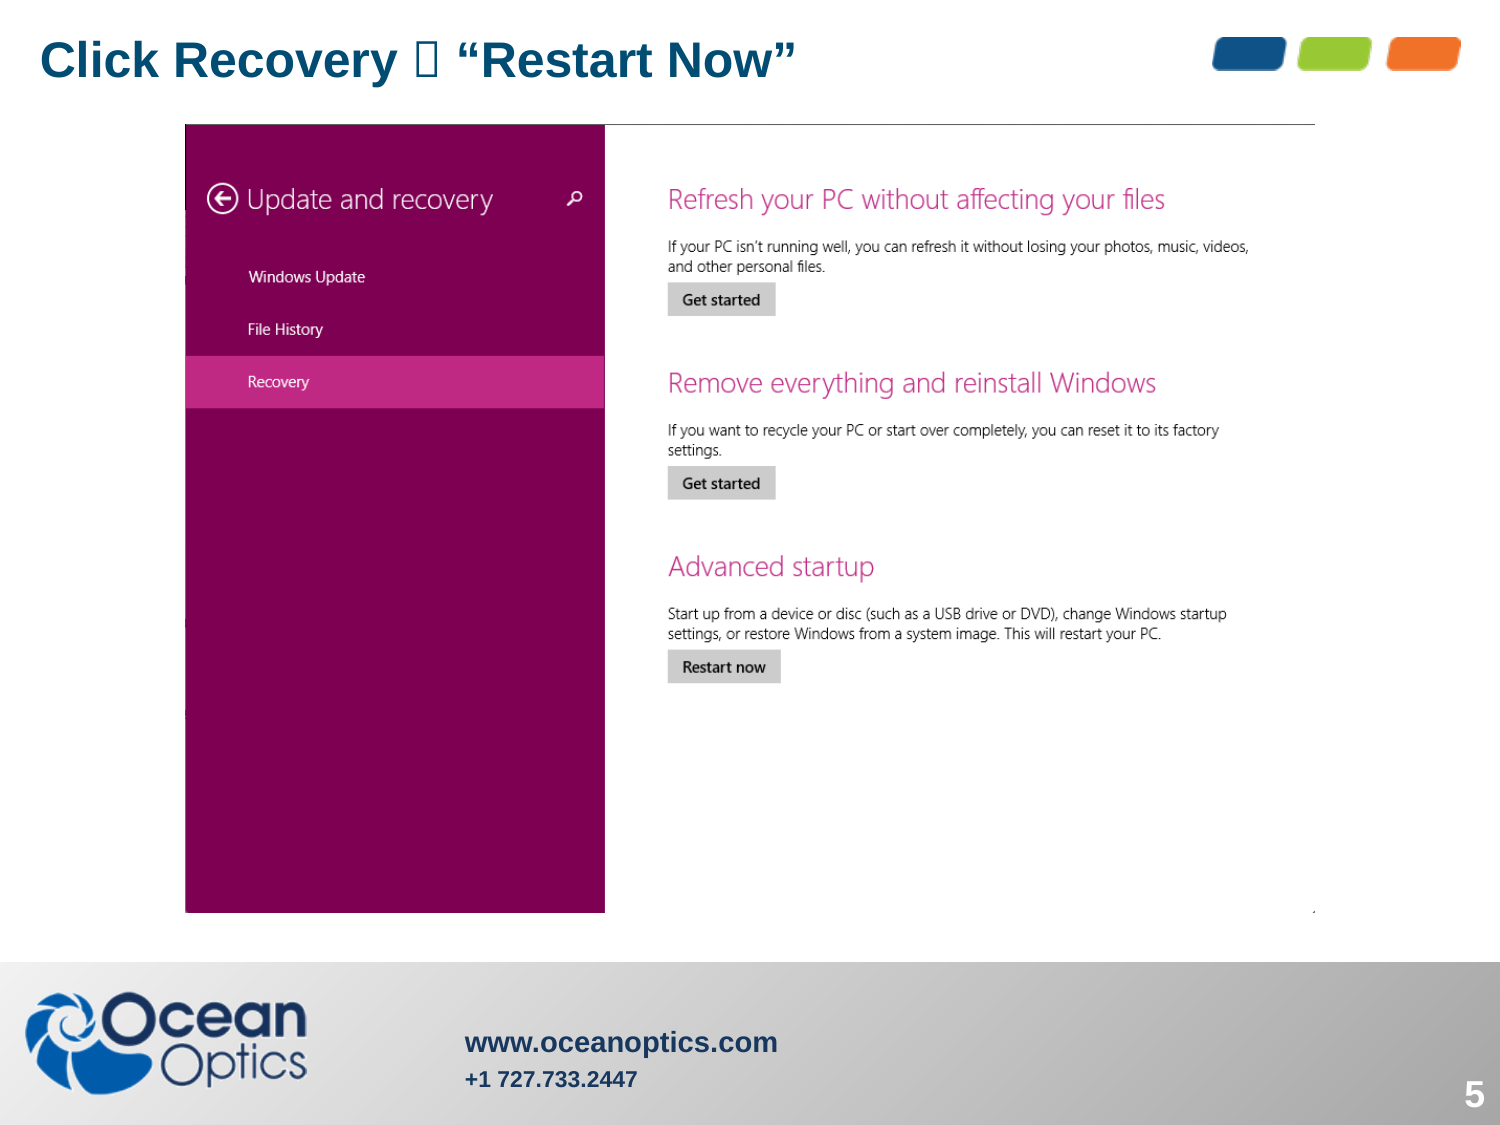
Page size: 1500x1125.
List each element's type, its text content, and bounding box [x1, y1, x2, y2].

picture [1212, 37, 1461, 71]
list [24, 124, 1476, 913]
title Click Recovery  “Restart Now” [24, 20, 1200, 113]
slide_number 5 [1287, 1062, 1500, 1123]
picture [25, 990, 307, 1097]
